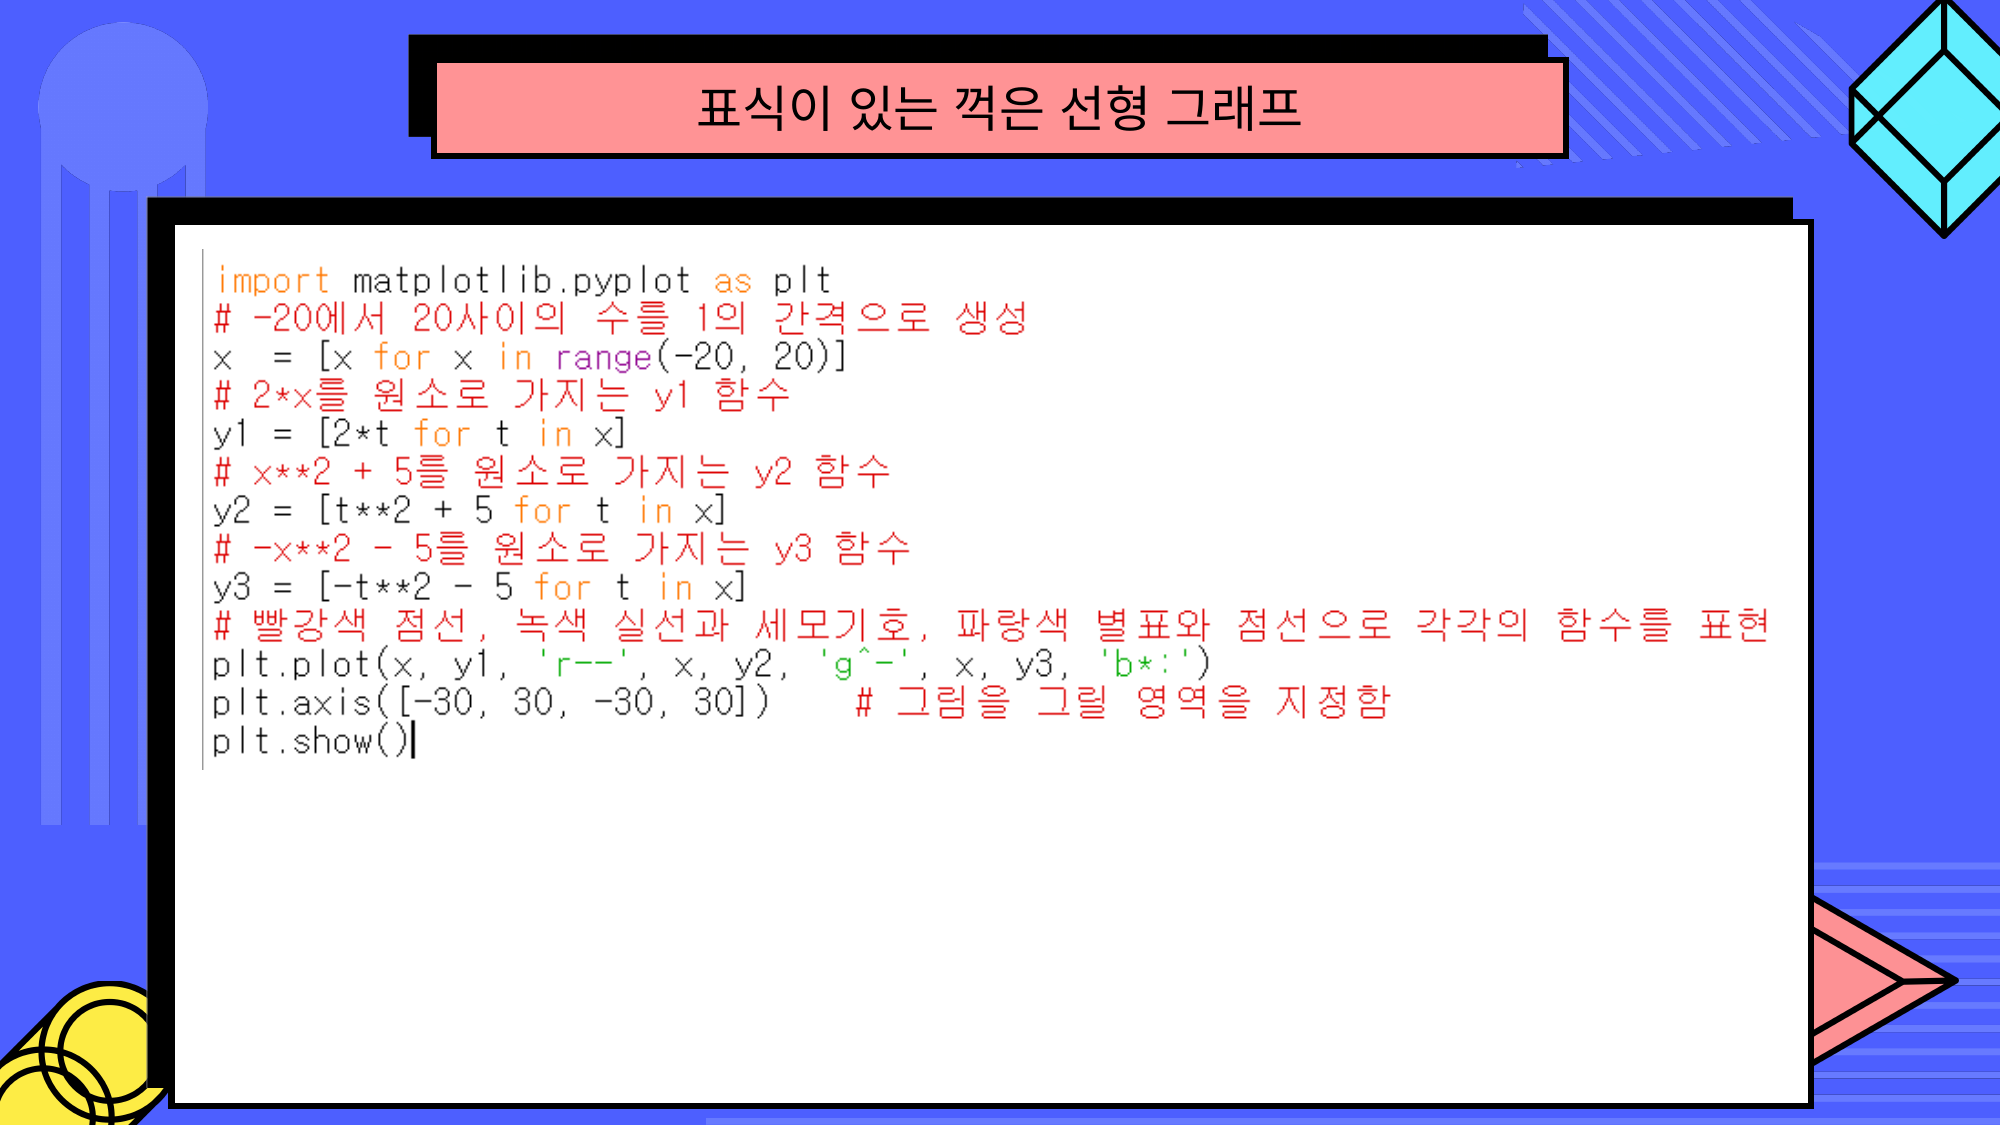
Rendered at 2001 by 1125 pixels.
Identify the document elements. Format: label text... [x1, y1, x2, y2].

text_box 표식이 있는 꺽은 선형 그래프 [433, 59, 1567, 157]
text_box [171, 221, 1812, 1107]
picture [0, 981, 181, 1125]
picture [706, 862, 2000, 1125]
picture [39, 23, 208, 824]
picture [202, 249, 1779, 770]
picture [1516, 0, 2000, 239]
